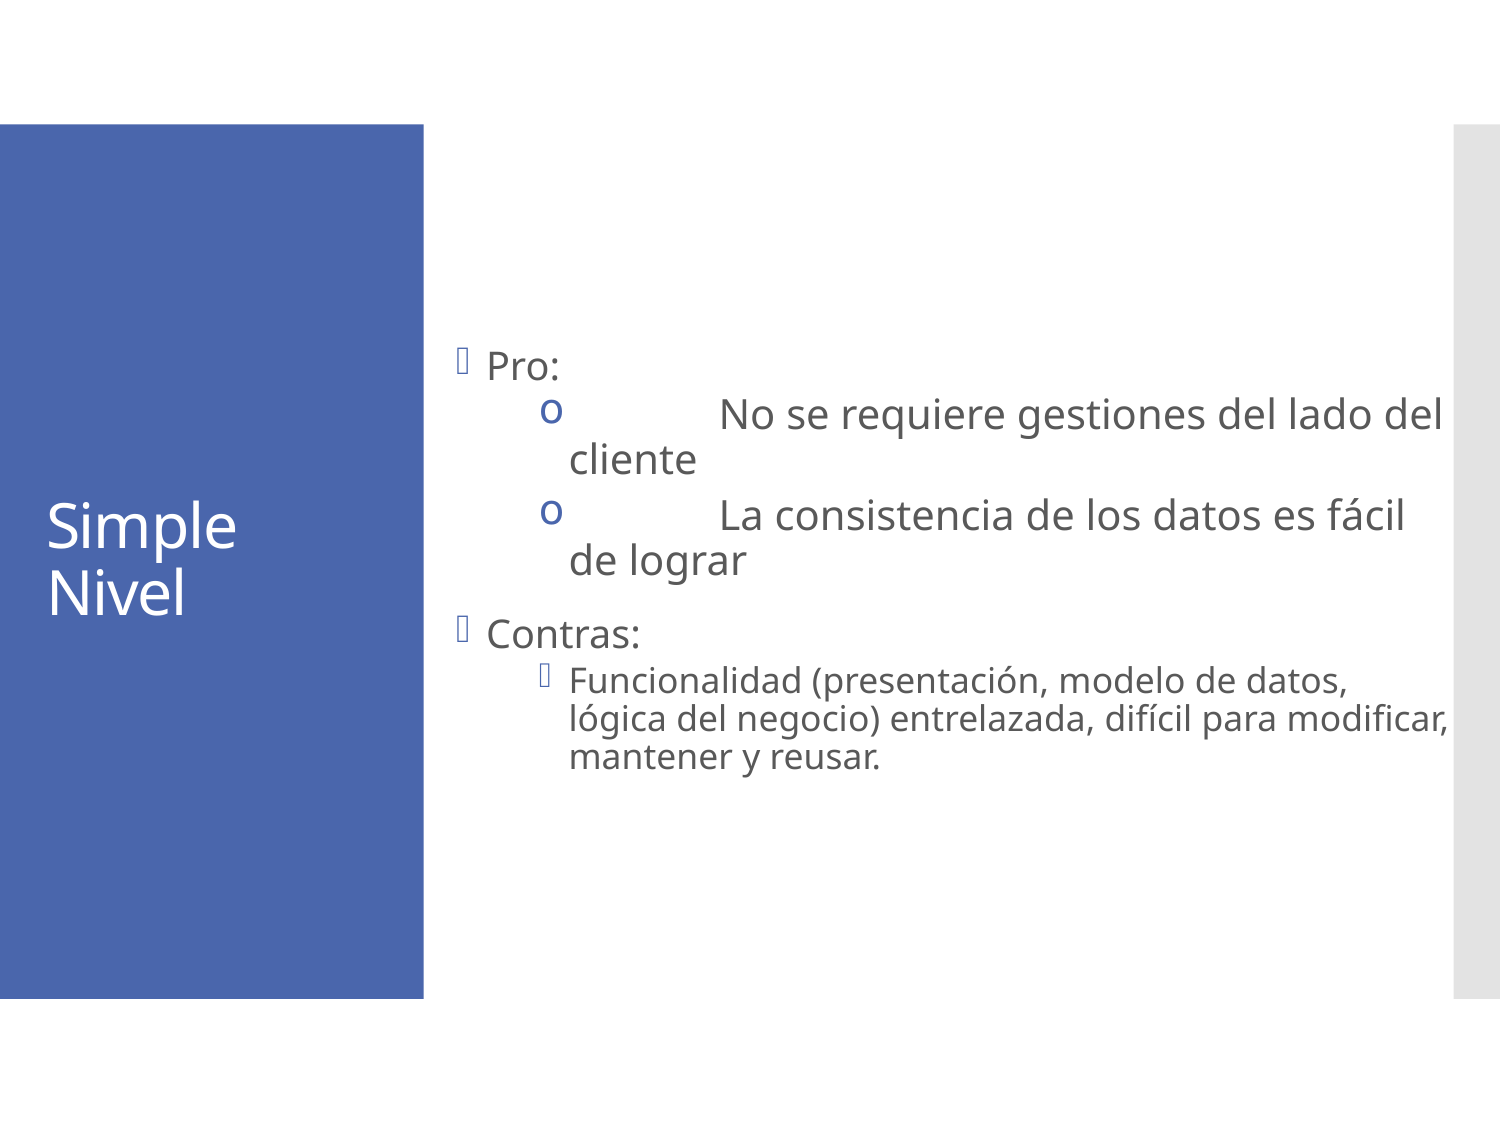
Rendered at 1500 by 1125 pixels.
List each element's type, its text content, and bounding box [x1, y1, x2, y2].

title Simple Nivel [31, 184, 394, 939]
list Pro: No se requiere gestiones del lado del cliente La consistencia de los datos es fácil de lograr Contras: Funcionalidad (presentación, modelo de datos, lógica del negocio) entrelazada, difícil para modificar, mantener y reusar. [441, 224, 1469, 900]
